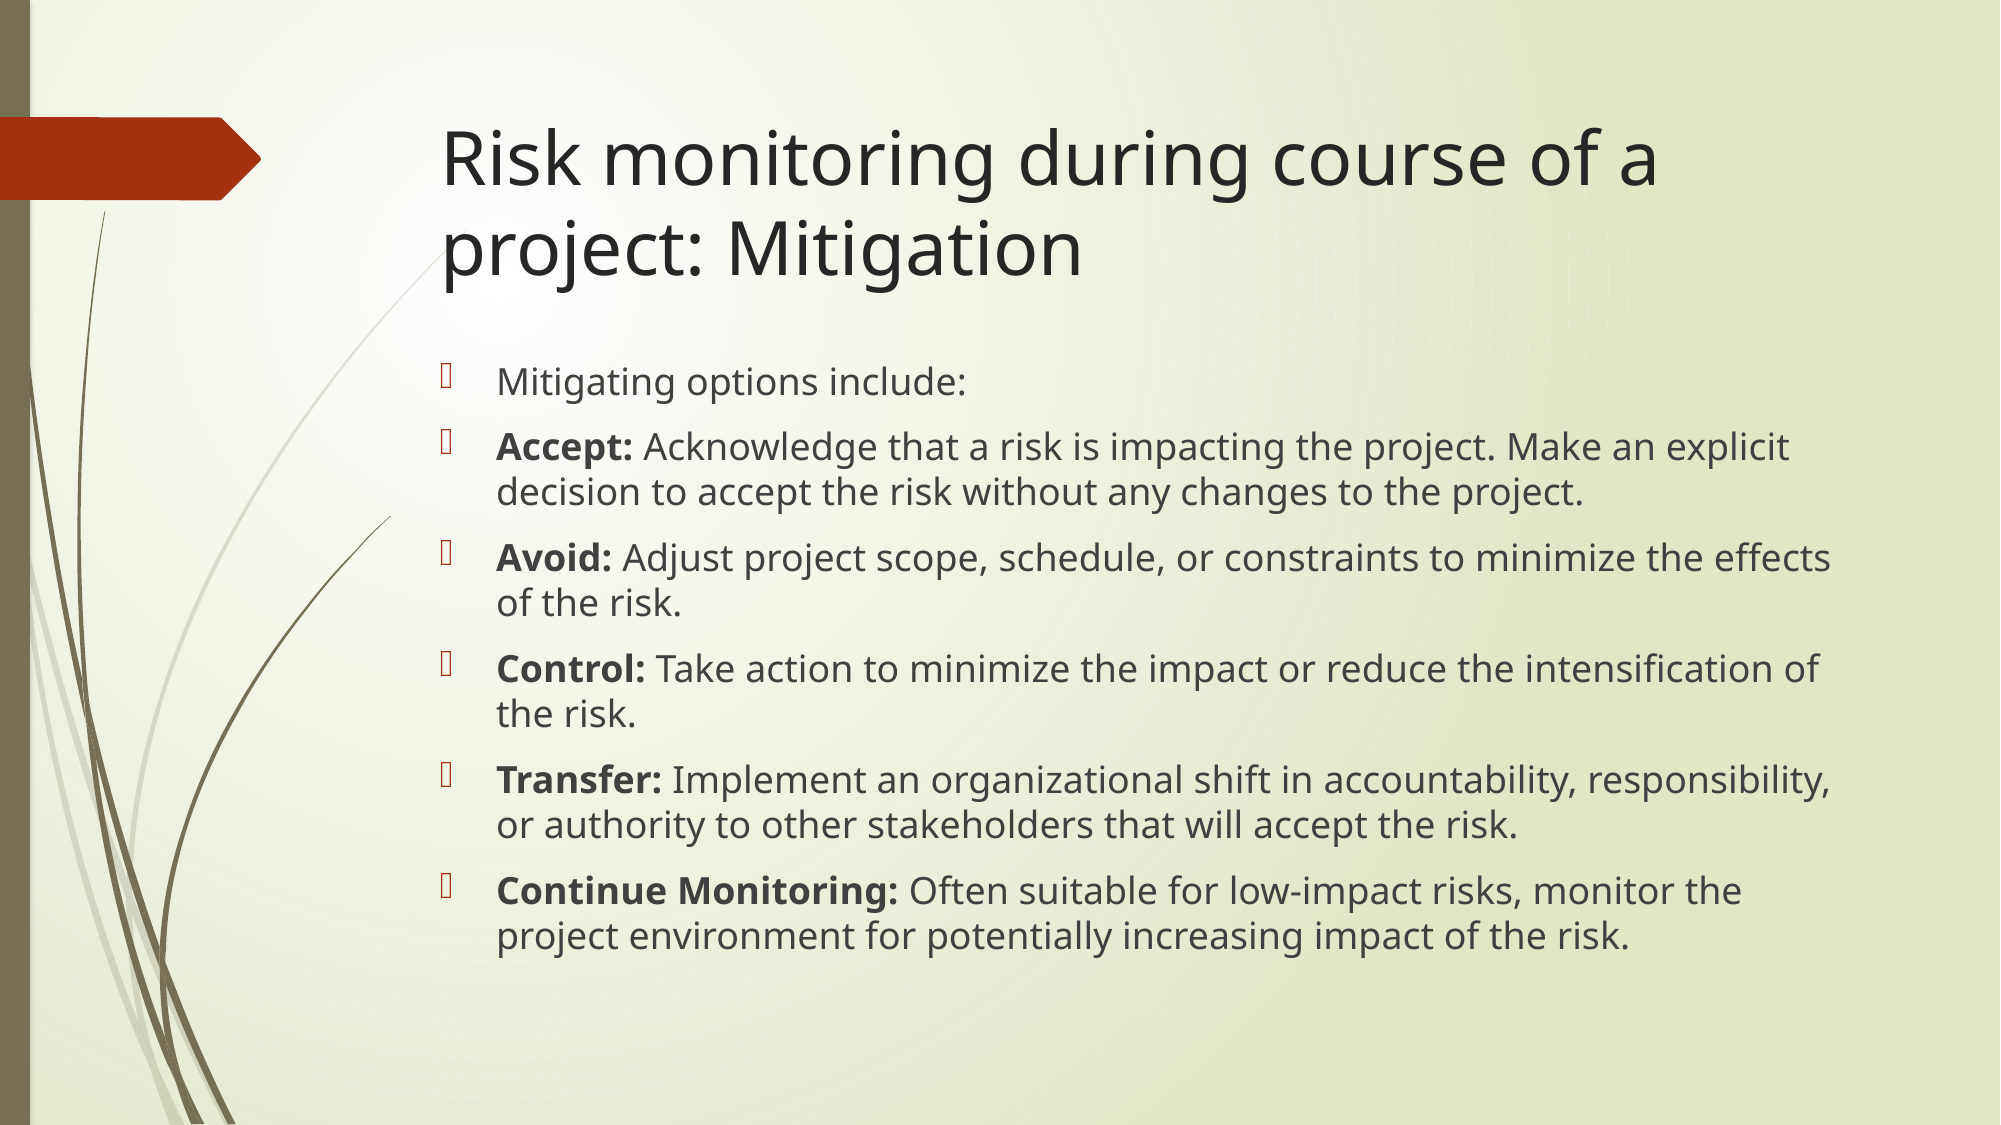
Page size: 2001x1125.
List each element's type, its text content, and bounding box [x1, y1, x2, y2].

list Mitigating options include: Accept: Acknowledge that a risk is impacting the project. Make an explicit decision to accept the risk without any changes to the project. Avoid: Adjust project scope, schedule, or constraints to minimize the effects of the risk. Control: Take action to minimize the impact or reduce the intensification of the risk. Transfer: Implement an organizational shift in accountability, responsibility, or authority to other stakeholders that will accept the risk. Continue Monitoring: Often suitable for low-impact risks, monitor the project environment for potentially increasing impact of the risk. [424, 350, 1888, 970]
title Risk monitoring during course of a project: Mitigation [425, 102, 1888, 313]
